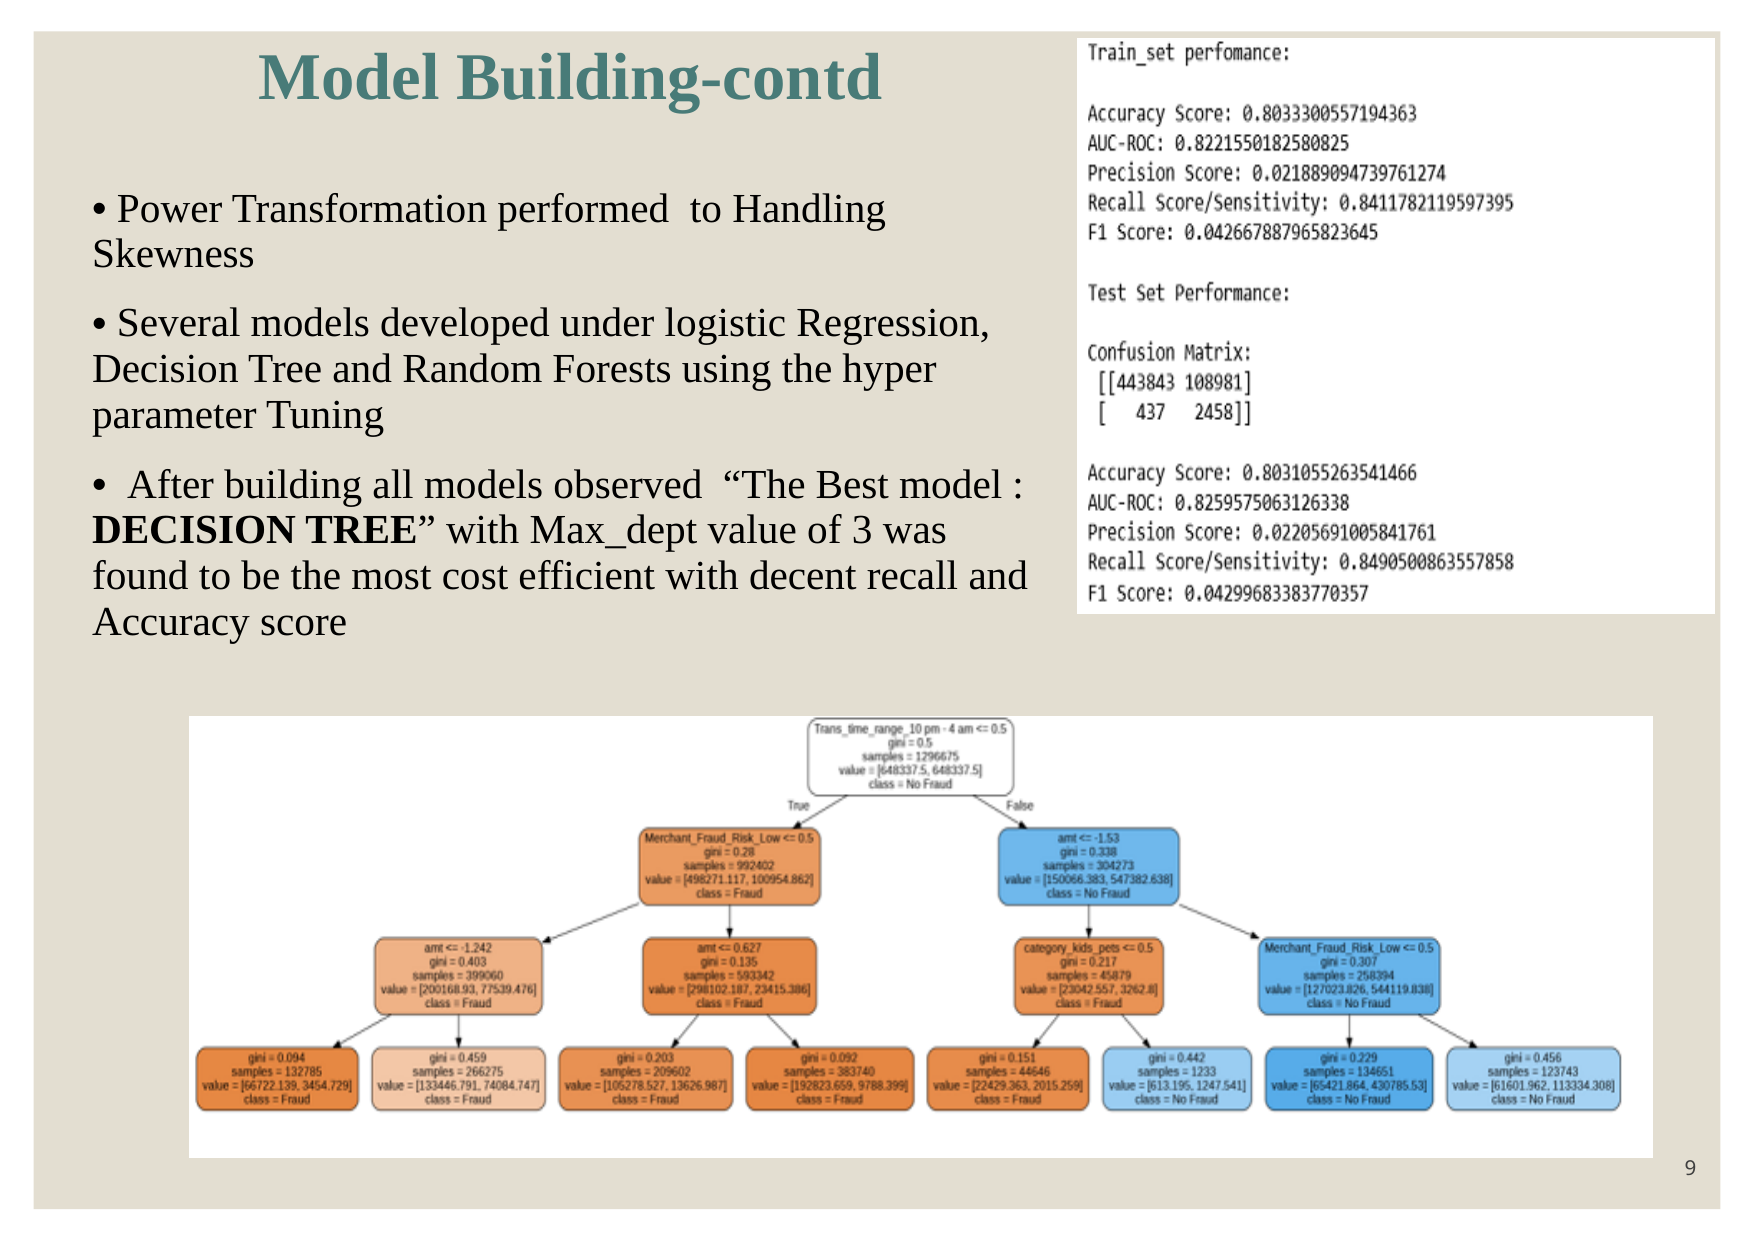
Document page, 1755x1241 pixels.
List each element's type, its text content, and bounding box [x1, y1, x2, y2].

picture [189, 716, 1653, 1158]
table_cell Power Transformation performed to Handling Skewness Several models developed under logistic Regression, Decision Tree and Random Forests using the hyper parameter Tuning After building all models observed “The Best model : DECISION TREE” with Max_dept value of 3 was found to be the most cost efficient with decent recall and Accuracy score [77, 178, 1065, 976]
table_header Model Building-contd [77, 33, 1065, 178]
slide_number 9 [1500, 1141, 1712, 1191]
picture [1077, 38, 1715, 614]
